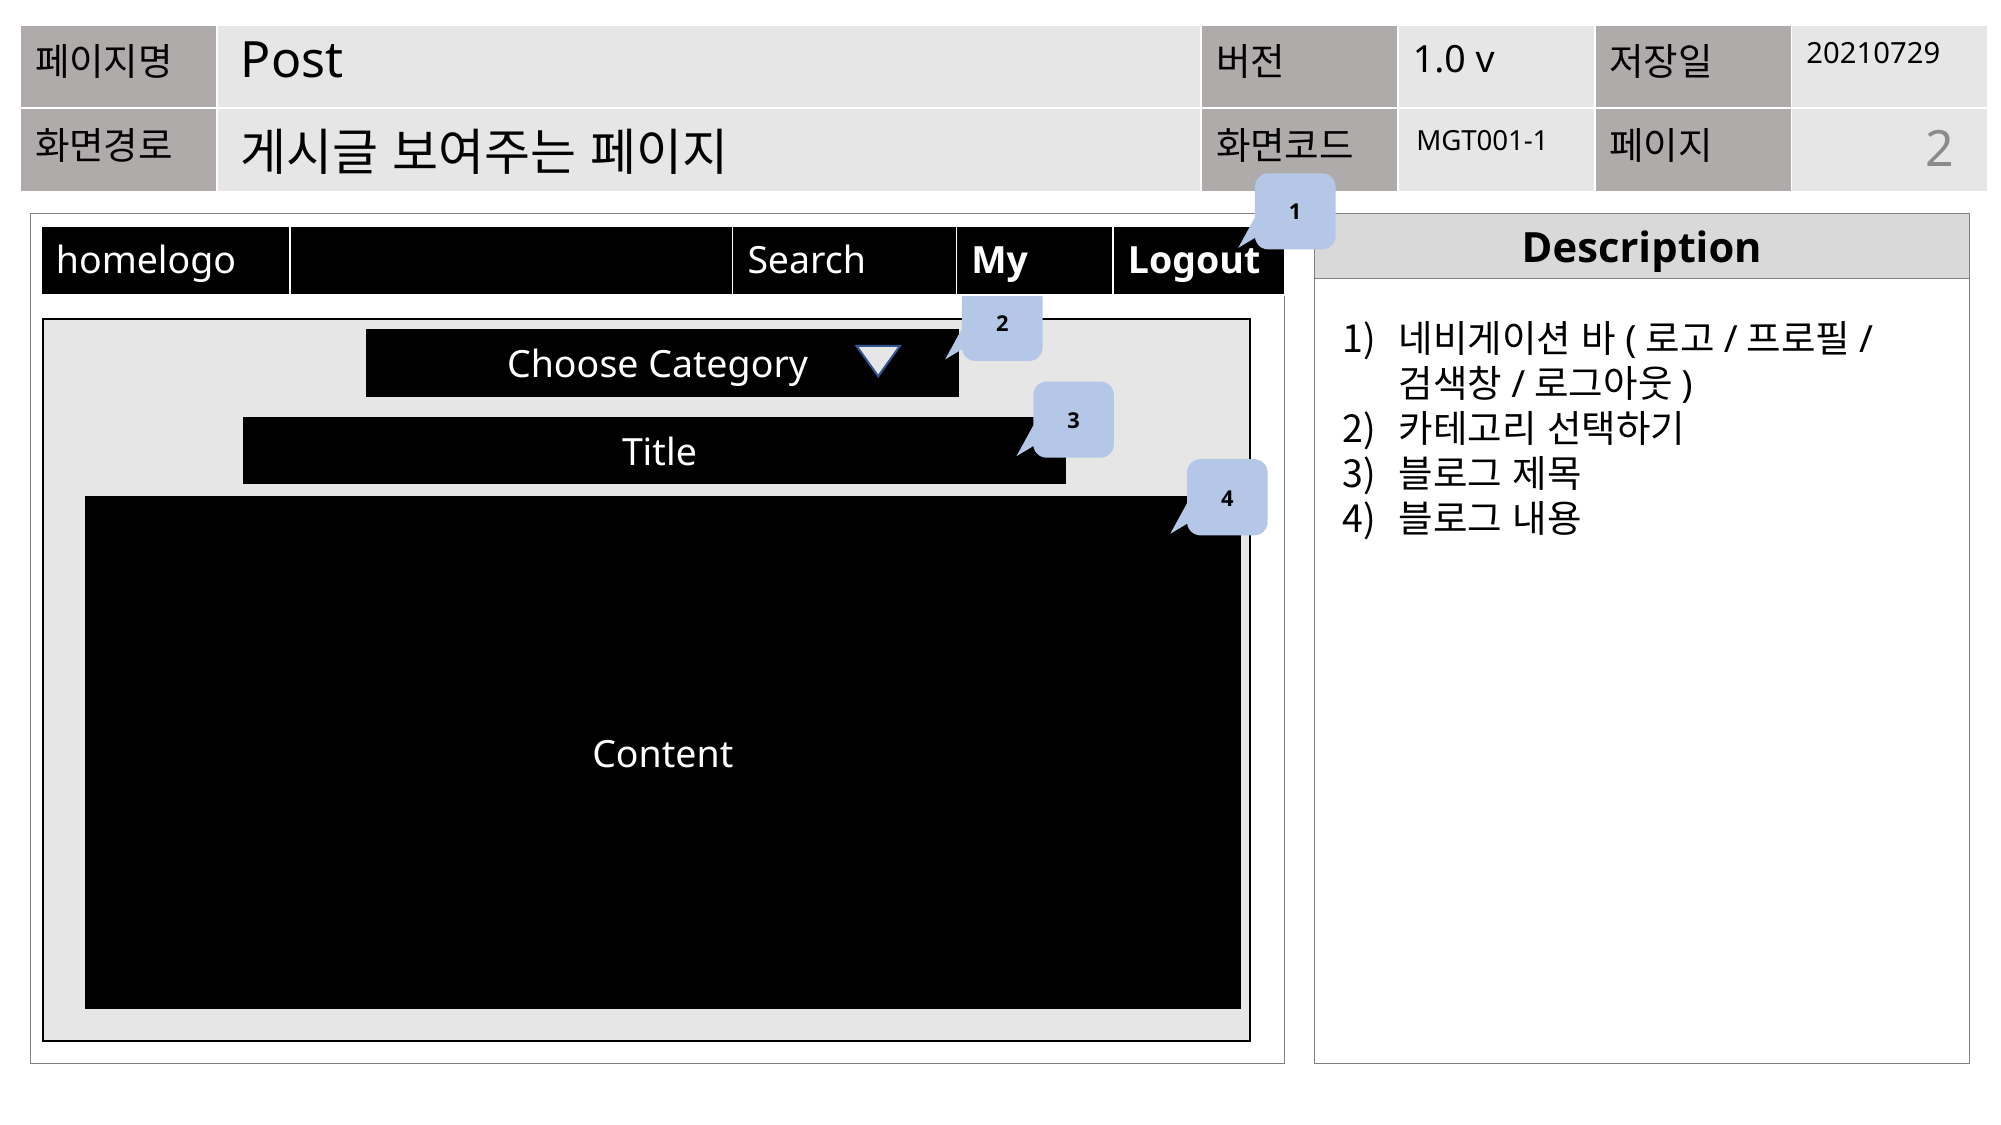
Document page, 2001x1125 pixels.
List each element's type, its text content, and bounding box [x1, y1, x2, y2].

table_header [291, 227, 732, 294]
list 게시글 보여주는 페이지 [225, 119, 1189, 196]
text_box 3 [1016, 381, 1114, 458]
text_box 네비게이션 바(로고/프로필/검색창/로그아웃) 카테고리 선택하기 블로그 제목 블로그 내용 [1327, 307, 1957, 547]
text_box 2 [945, 296, 1043, 361]
list MGT001-1 [1401, 119, 1580, 185]
text_box Title [243, 417, 1066, 484]
text_box [854, 344, 902, 379]
table_header Logout [1114, 227, 1284, 294]
table_header Search [733, 227, 956, 294]
list Post [225, 26, 963, 103]
text_box 1 [1238, 173, 1336, 250]
text_box Post [42, 318, 1251, 1042]
text_box 4 [1170, 459, 1268, 536]
table_header My [957, 227, 1112, 294]
table_header homelogo [42, 227, 289, 294]
slide_number 2 [1791, 109, 1970, 185]
text_box Choose Category [366, 329, 959, 397]
text_box Content [85, 496, 1241, 1009]
